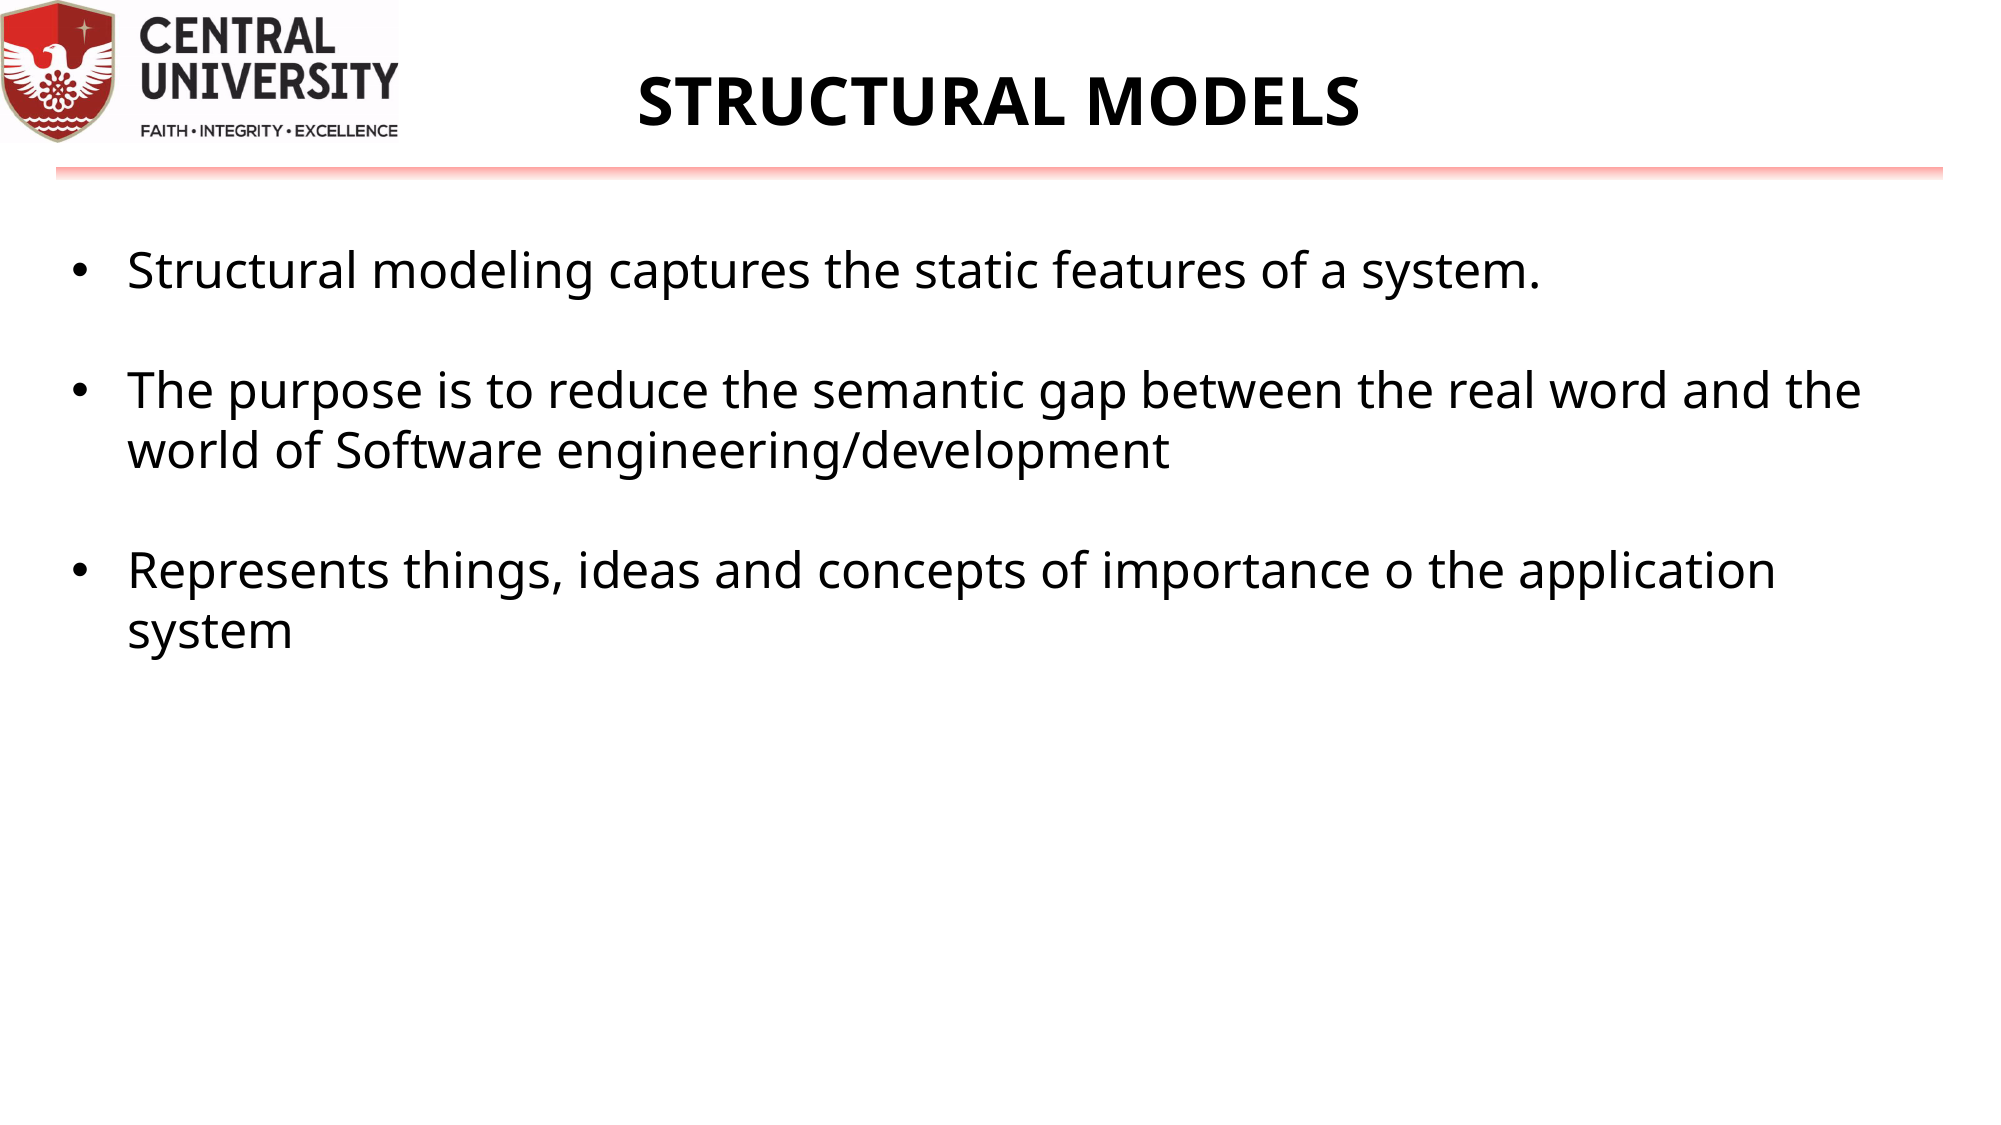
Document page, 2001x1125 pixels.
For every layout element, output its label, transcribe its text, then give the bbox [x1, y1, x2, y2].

picture [0, 0, 399, 143]
text_box Structural modeling captures the static features of a system. The purpose is to reduce the semantic gap between the real word and the world of Software engineering/development Represents things, ideas and concepts of importance o the application system [56, 231, 1943, 667]
text_box [56, 166, 1944, 180]
title STRUCTURAL MODELS [0, 0, 2000, 207]
